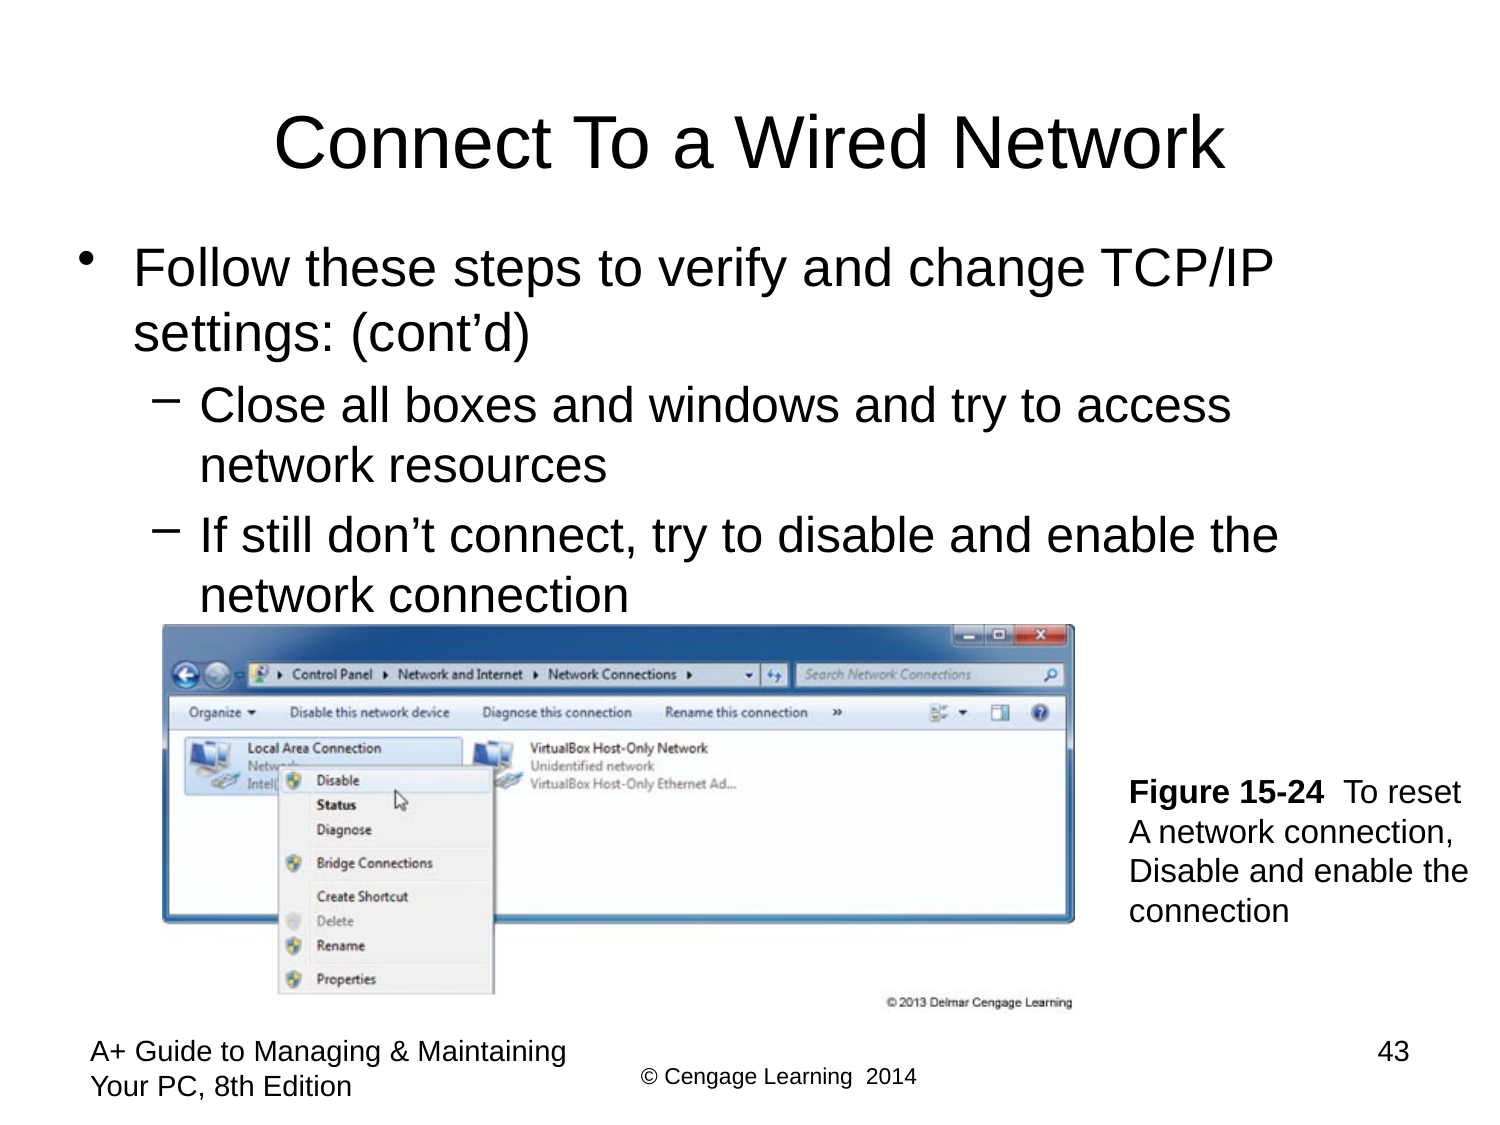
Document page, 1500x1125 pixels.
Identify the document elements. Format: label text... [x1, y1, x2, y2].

slide_number 43 [1074, 1024, 1426, 1103]
picture [162, 624, 1075, 1013]
footer A+ Guide to Managing & Maintaining Your PC, 8th Edition [74, 1024, 588, 1103]
text_box Figure 15-24 To reset A network connection, Disable and enable the connection [1114, 762, 1485, 937]
list Follow these steps to verify and change TCP/IP settings: (cont’d) Close all boxes and windows and try to access network resources If still don’t connect, try to disable and enable the network connection [62, 224, 1413, 968]
title Connect To a Wired Network [75, 45, 1425, 233]
